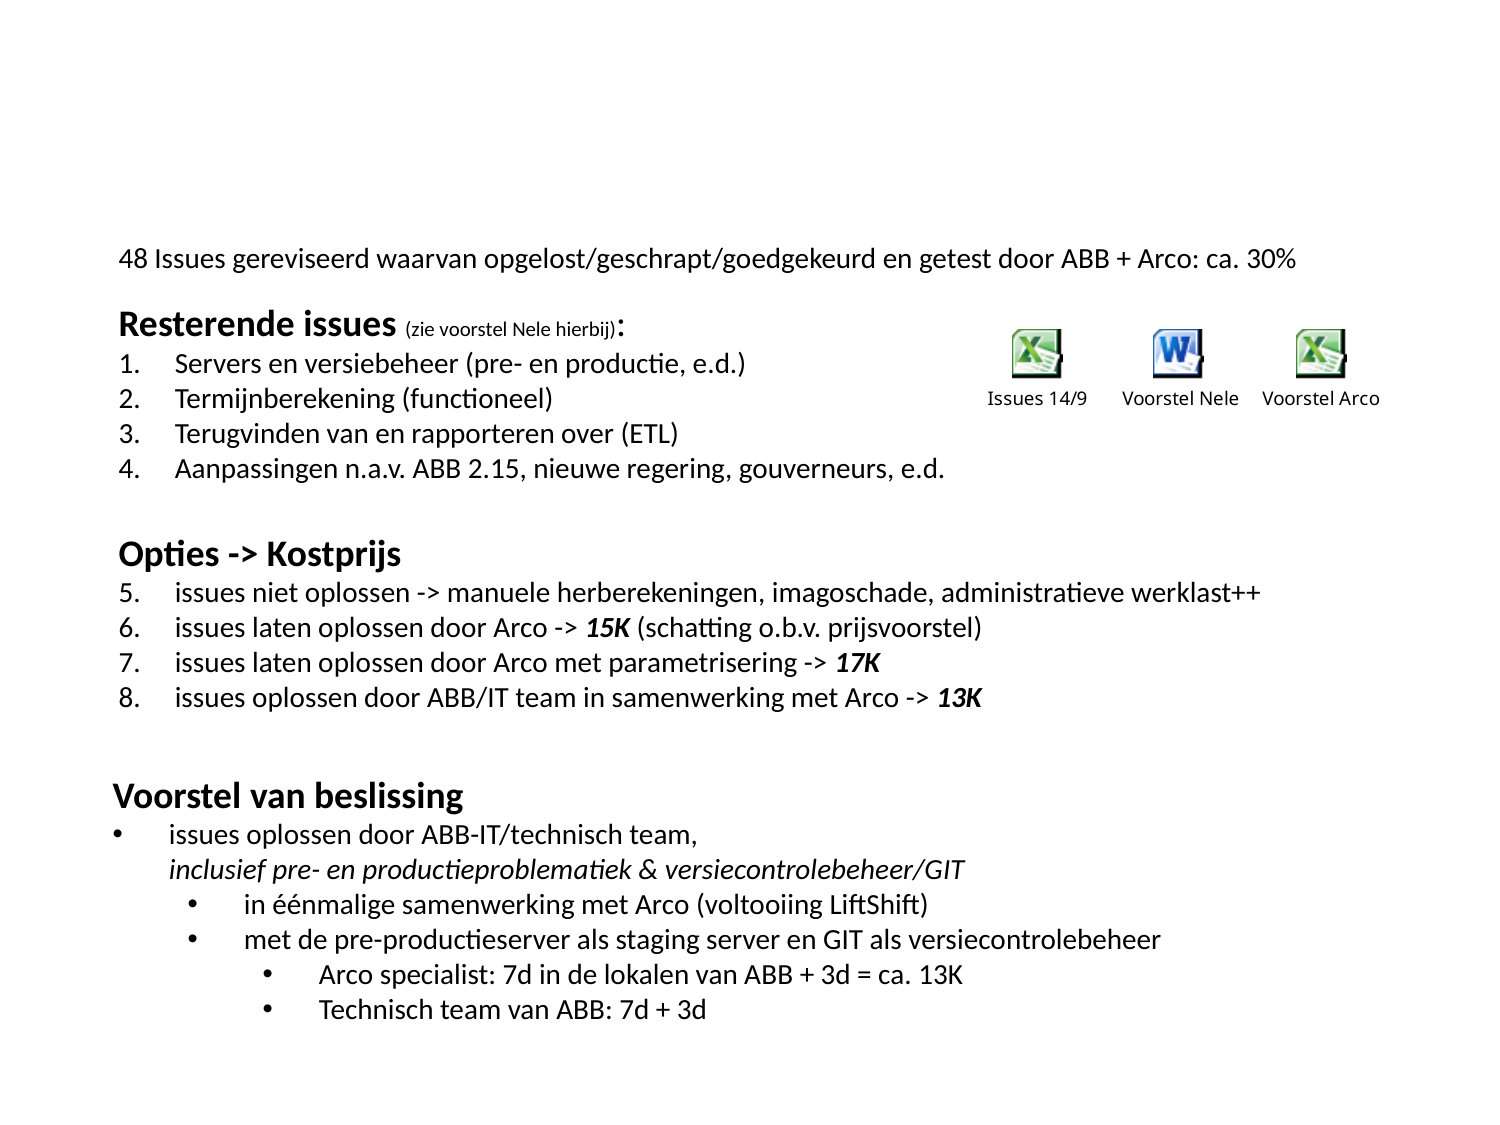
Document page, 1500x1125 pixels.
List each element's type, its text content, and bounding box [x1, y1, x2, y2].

text_box 48 Issues gereviseerd waarvan opgelost/geschrapt/goedgekeurd en getest door ABB + Arco: ca. 30% Resterende issues (zie voorstel Nele hierbij): Servers en versiebeheer (pre- en productie, e.d.) Termijnberekening (functioneel) Terugvinden van en rapporteren over (ETL) Aanpassingen n.a.v. ABB 2.15, nieuwe regering, gouverneurs, e.d. Opties -> Kostprijs issues niet oplossen -> manuele herberekeningen, imagoschade, administratieve werklast++ issues laten oplossen door Arco -> 15K (schatting o.b.v. prijsvoorstel) issues laten oplossen door Arco met parametrisering -> 17K issues oplossen door ABB/IT team in samenwerking met Arco -> 13K [103, 231, 1313, 722]
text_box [1245, 329, 1397, 457]
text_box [962, 329, 1113, 457]
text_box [1113, 329, 1244, 457]
text_box Voorstel van beslissing issues oplossen door ABB-IT/technisch team, inclusief pre- en productieproblematiek & versiecontrolebeheer/GIT in éénmalige samenwerking met Arco (voltooiing LiftShift) met de pre-productieserver als staging server en GIT als versiecontrolebeheer Arco specialist: 7d in de lokalen van ABB + 3d = ca. 13K Technisch team van ABB: 7d + 3d [97, 763, 1178, 1033]
